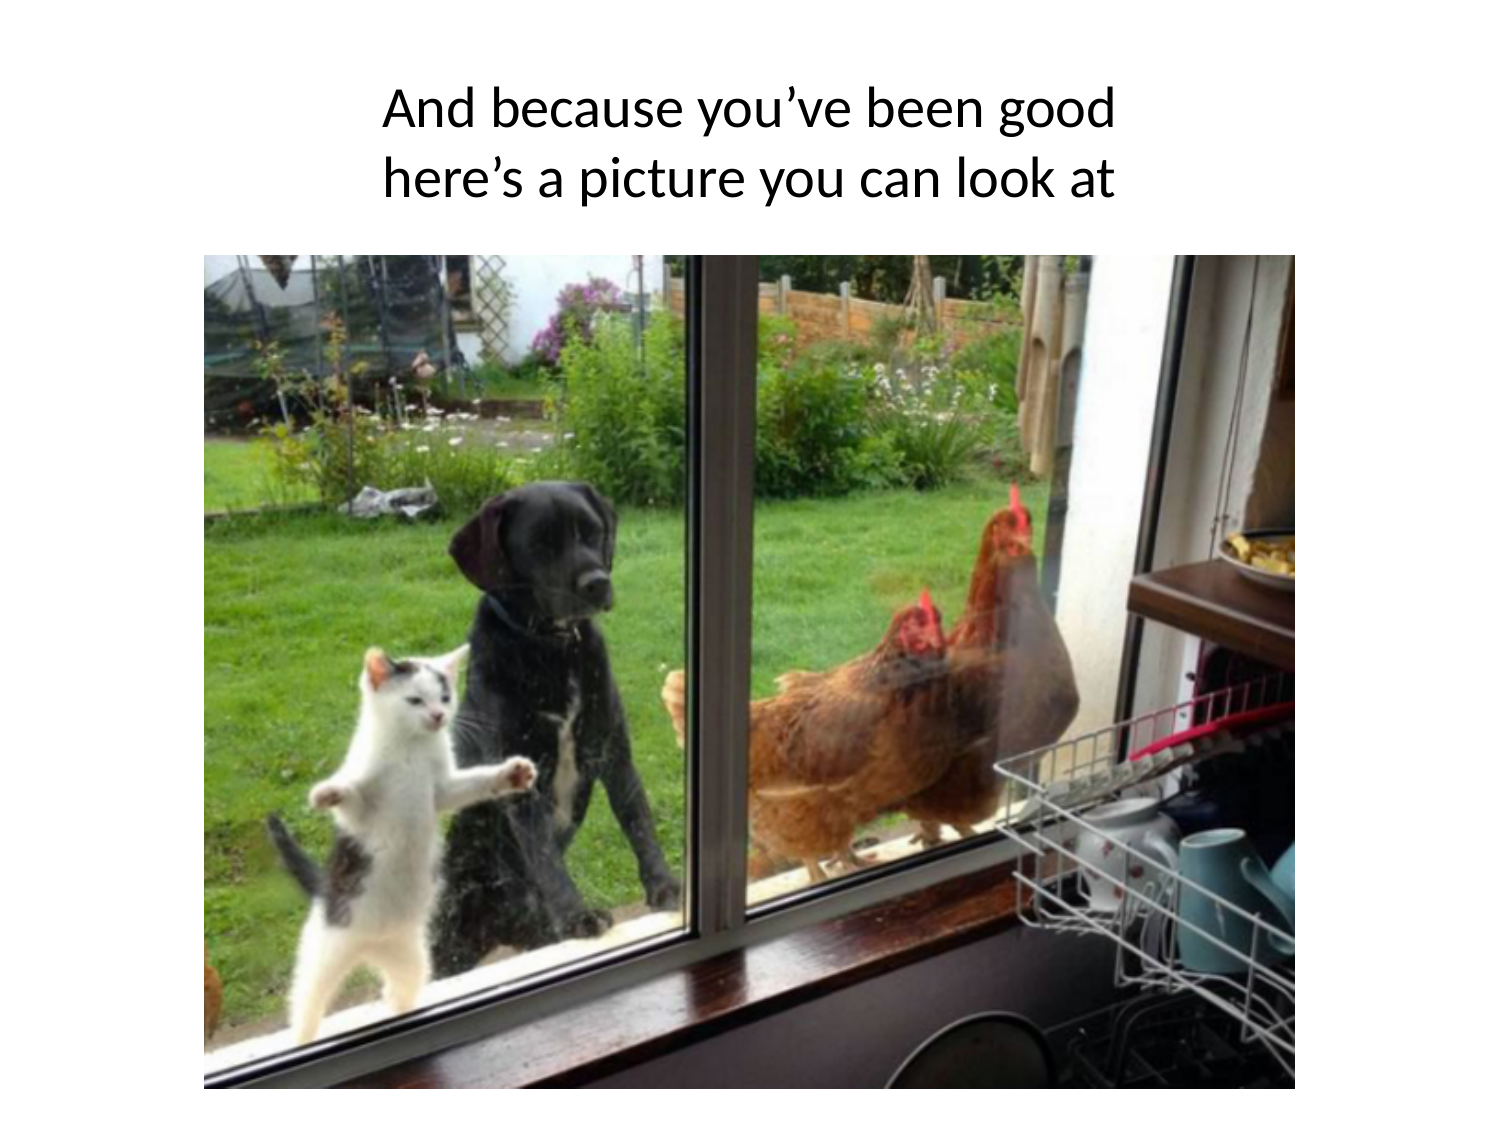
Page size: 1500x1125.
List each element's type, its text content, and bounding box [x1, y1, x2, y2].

title And because you’ve been good here’s a picture you can look at [75, 45, 1425, 233]
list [204, 255, 1296, 1089]
